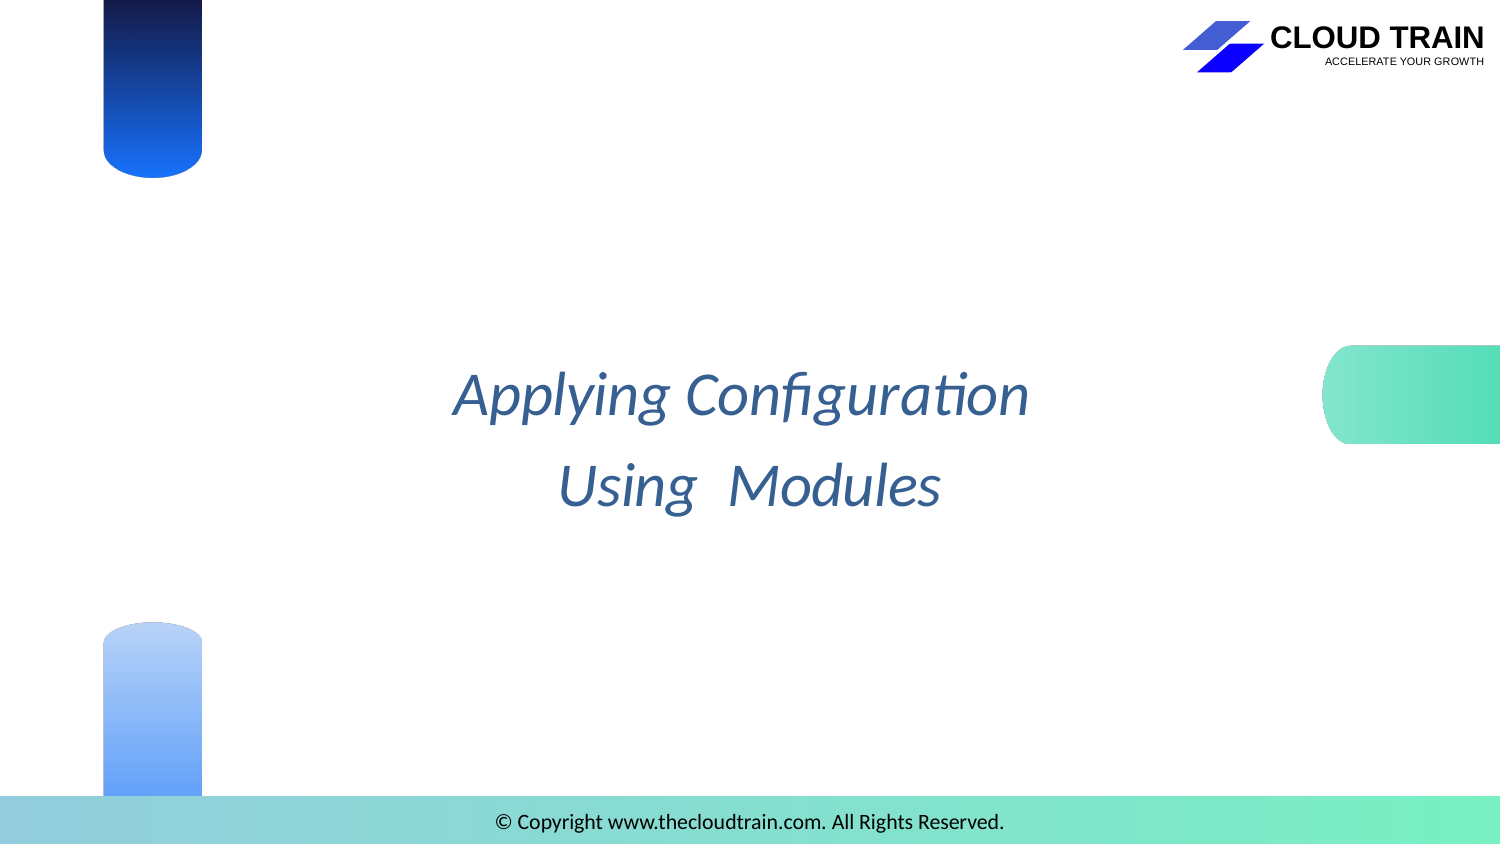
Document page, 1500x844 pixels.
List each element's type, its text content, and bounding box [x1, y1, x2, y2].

picture [1322, 345, 1500, 444]
picture [103, 0, 202, 178]
title Applying Configuration Using Modules [212, 324, 1286, 519]
picture [103, 622, 202, 797]
